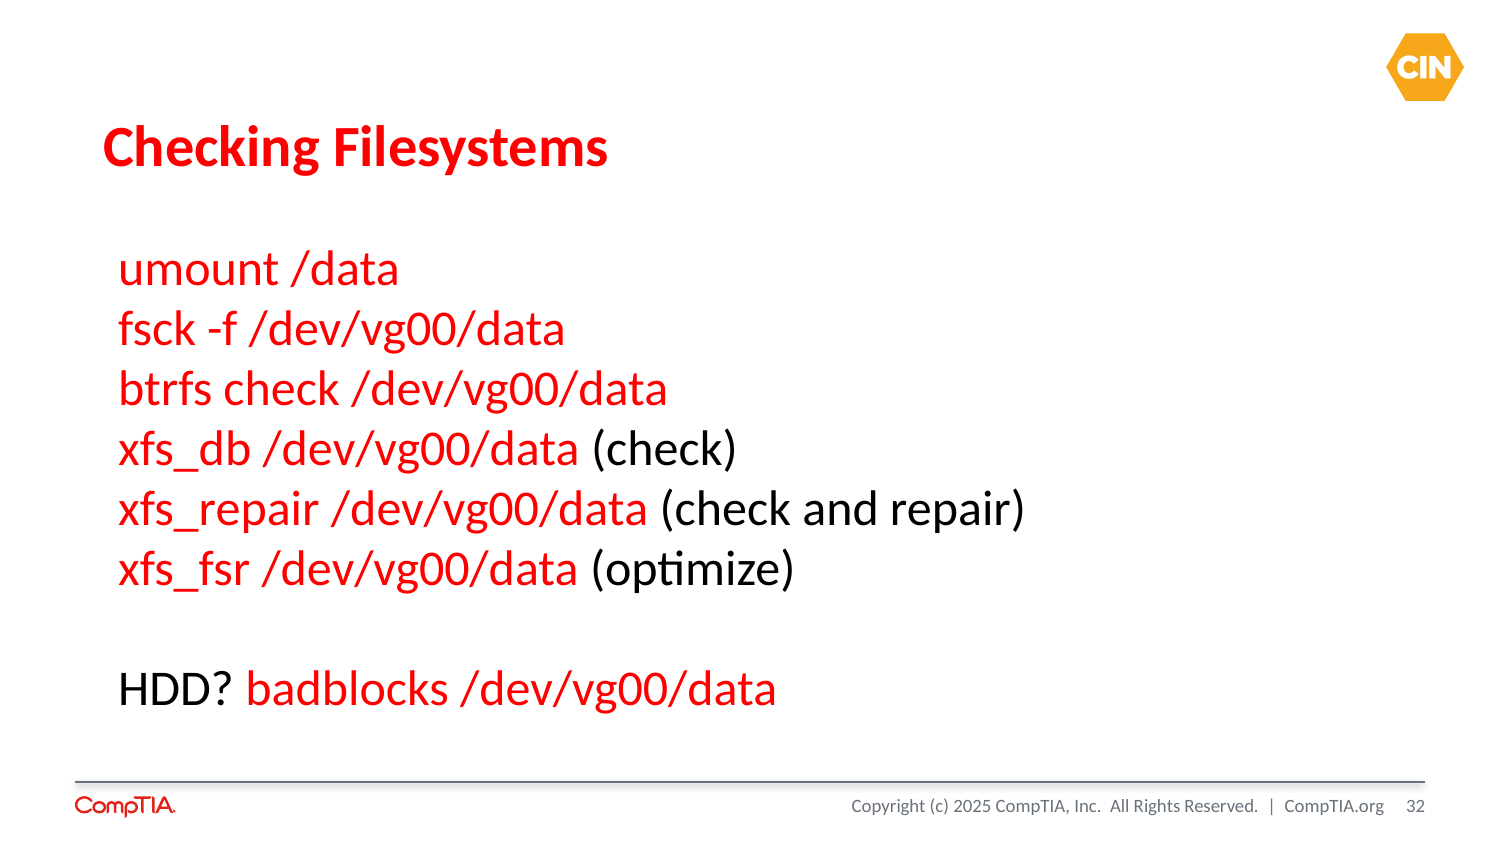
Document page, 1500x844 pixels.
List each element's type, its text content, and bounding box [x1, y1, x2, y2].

text_box umount /data fsck -f /dev/vg00/data btrfs check /dev/vg00/data xfs_db /dev/vg00/data (check) xfs_repair /dev/vg00/data (check and repair) xfs_fsr /dev/vg00/data (optimize) HDD? badblocks /dev/vg00/data [103, 227, 1500, 782]
slide_number 32 [1384, 782, 1425, 827]
title Checking Filesystems [103, 96, 1397, 191]
picture [1373, 16, 1477, 120]
